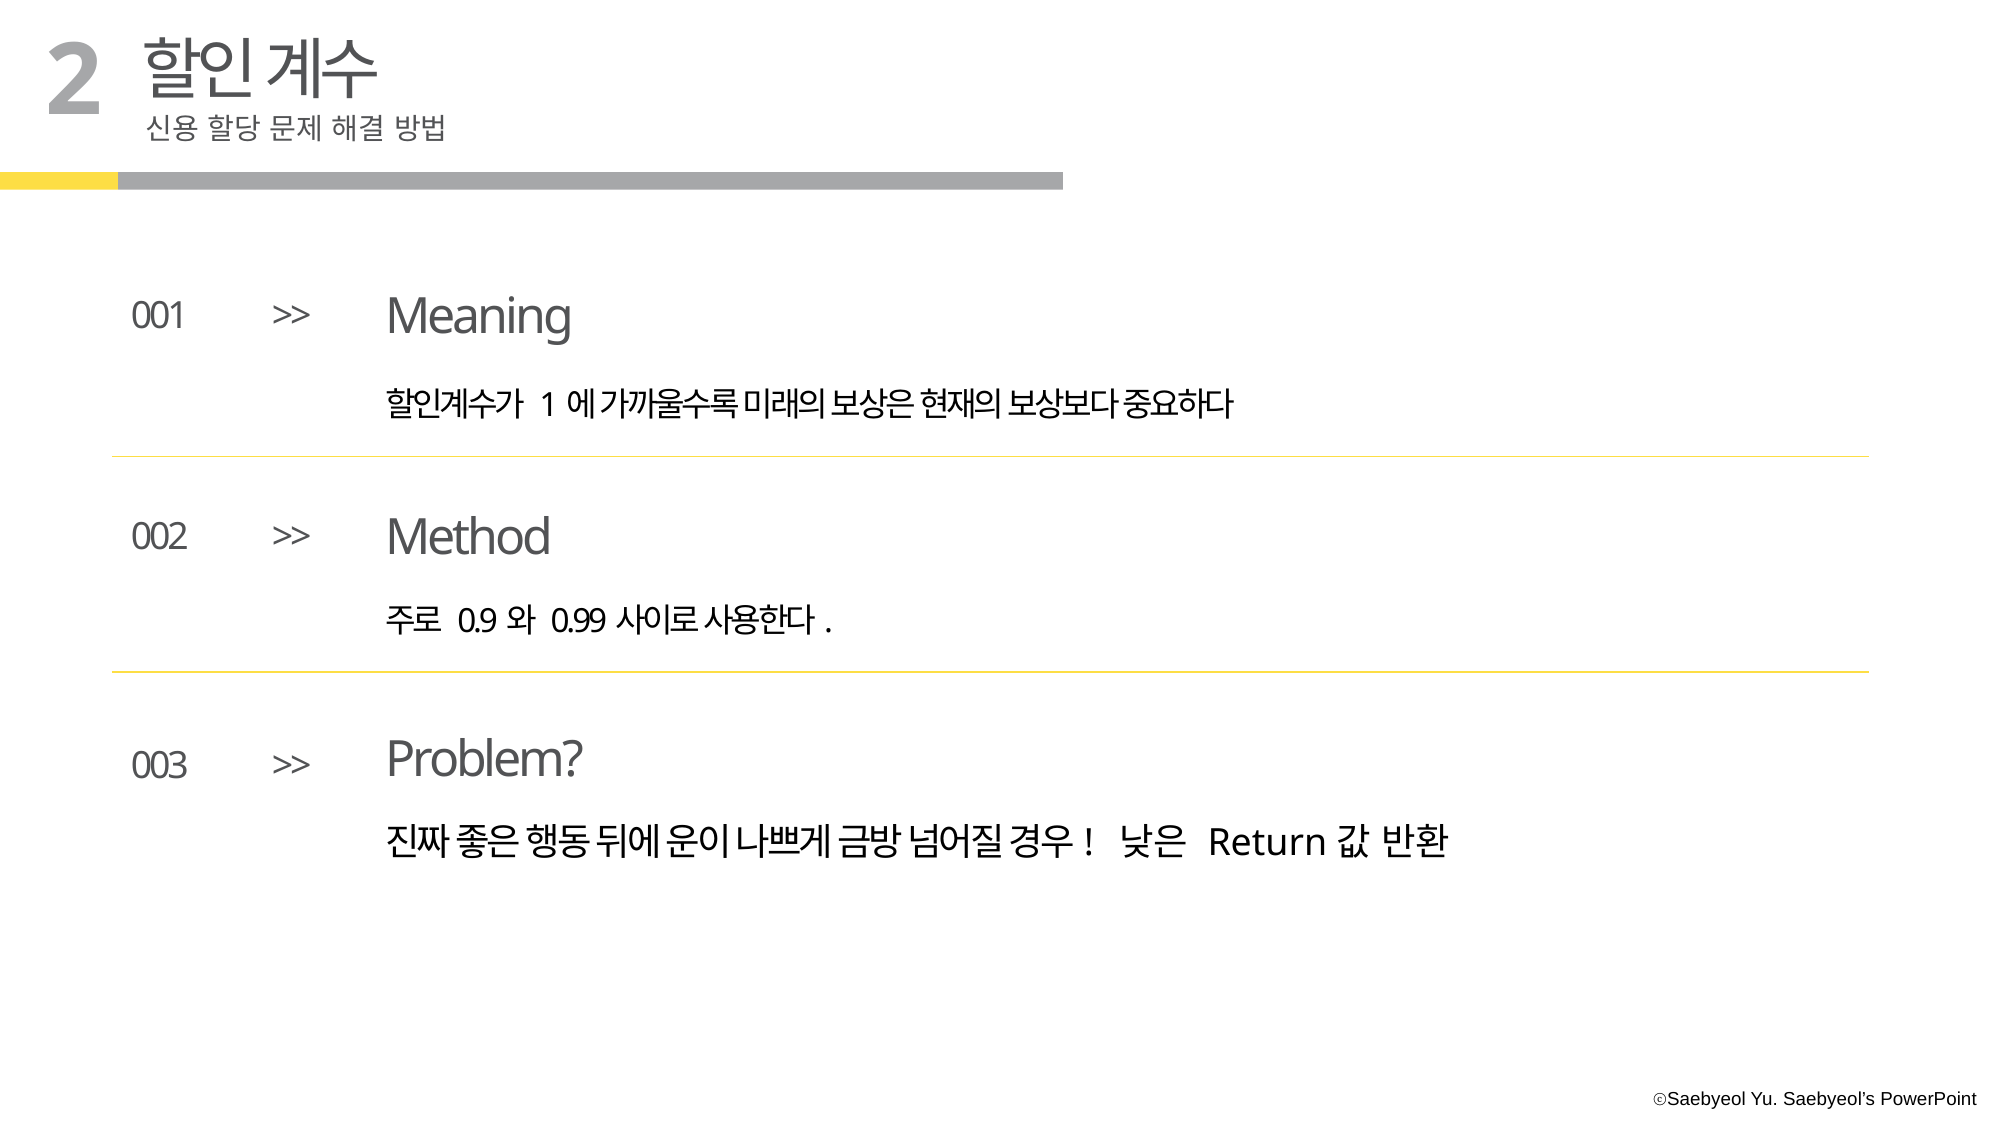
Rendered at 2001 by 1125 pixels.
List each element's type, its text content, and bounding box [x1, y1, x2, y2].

text_box Meaning [370, 275, 866, 351]
text_box [0, 171, 119, 191]
text_box >> [257, 733, 327, 794]
text_box 001 [116, 283, 204, 344]
text_box 002 [116, 505, 204, 565]
text_box [119, 171, 1064, 191]
text_box >> [257, 505, 327, 565]
text_box 2 [30, 7, 118, 143]
text_box Method [370, 497, 866, 573]
text_box 할인 계수 [126, 19, 396, 115]
text_box >> [257, 283, 327, 344]
text_box 신용 할당 문제 해결 방법 [130, 103, 464, 153]
text_box Problem? [370, 718, 906, 794]
text_box 할인계수가 1에 가까울수록 미래의 보상은 현재의 보상보다 중요하다 [370, 367, 1846, 431]
text_box 003 [116, 733, 204, 794]
